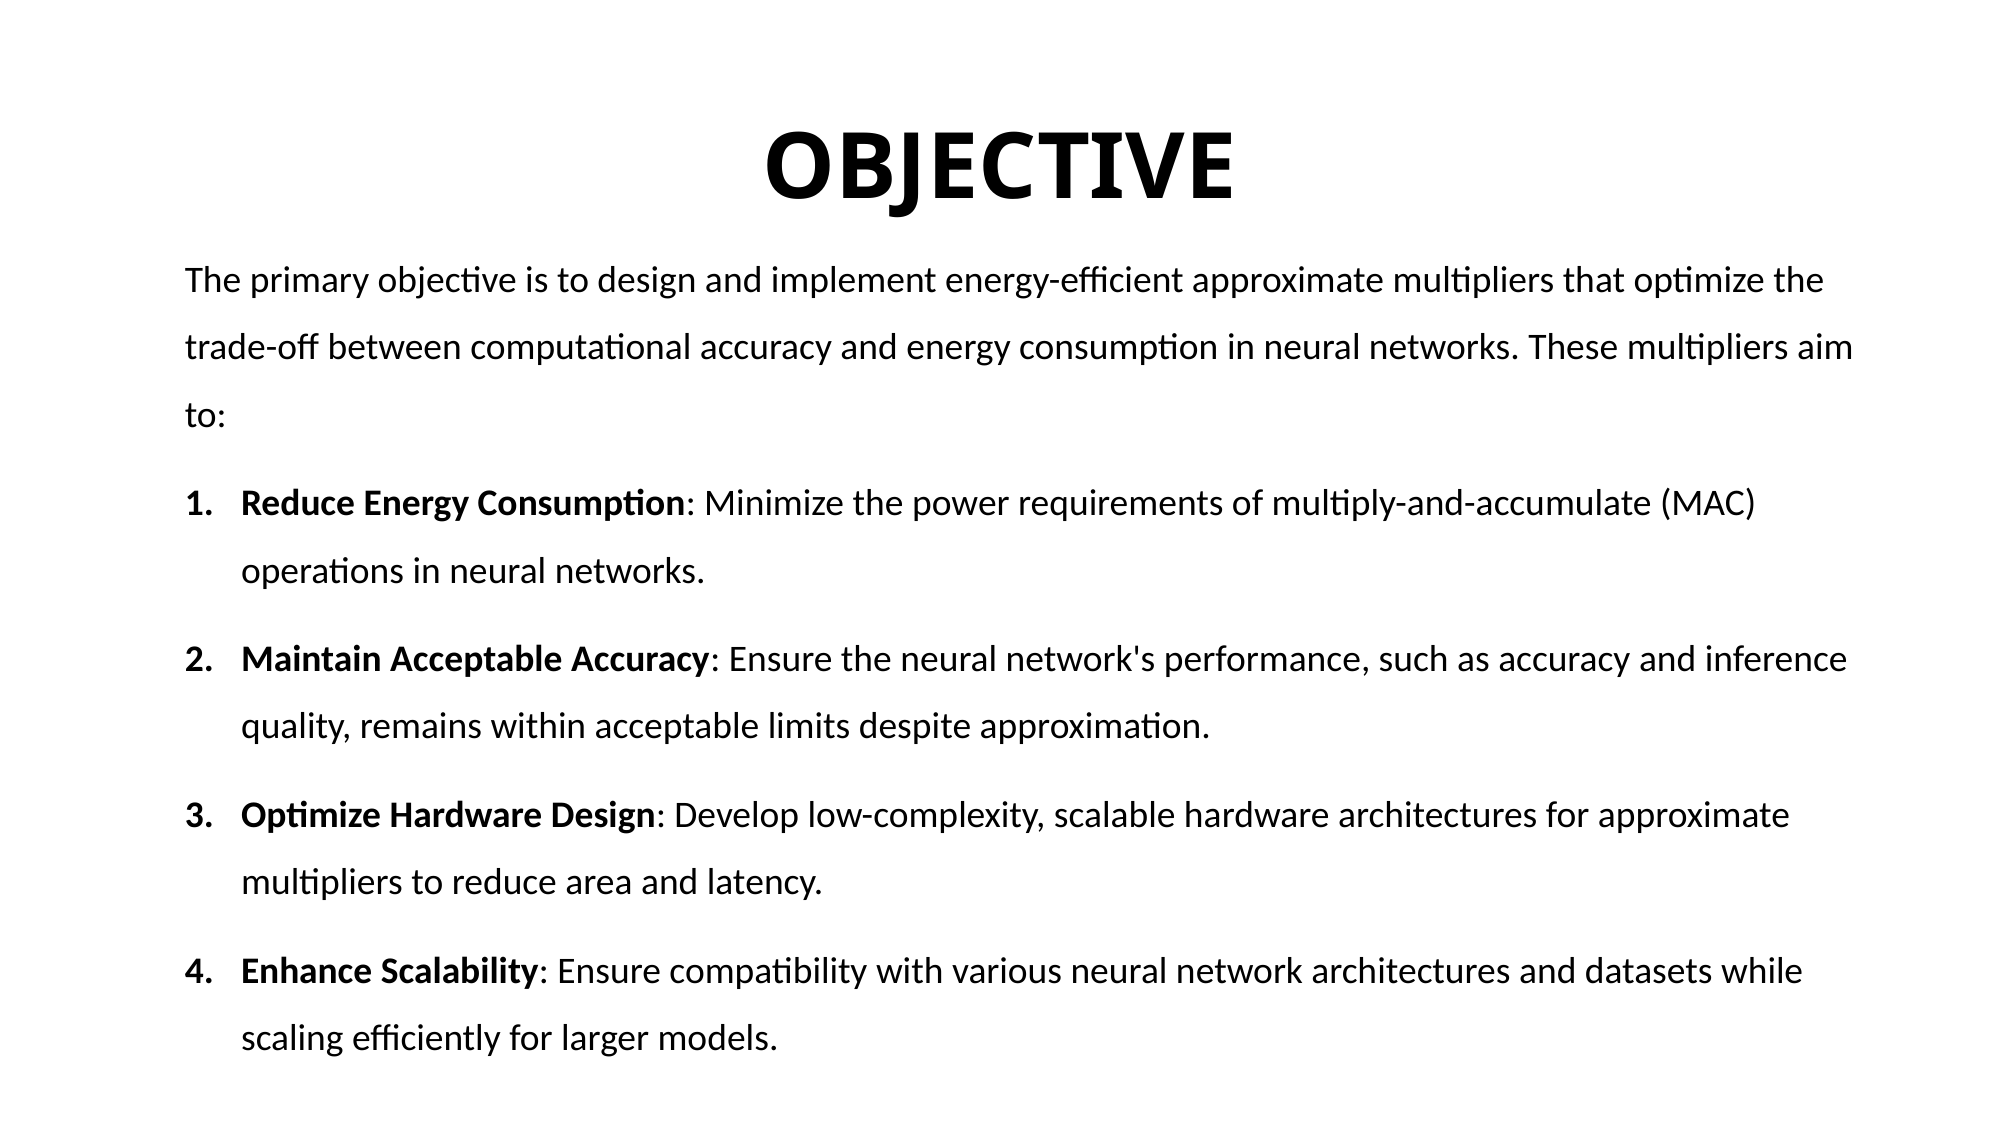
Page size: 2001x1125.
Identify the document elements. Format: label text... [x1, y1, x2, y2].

title OBJECTIVE [137, 59, 1863, 278]
list The primary objective is to design and implement energy-efficient approximate multipliers that optimize the trade-off between computational accuracy and energy consumption in neural networks. These multipliers aim to: Reduce Energy Consumption: Minimize the power requirements of multiply-and-accumulate (MAC) operations in neural networks. Maintain Acceptable Accuracy: Ensure the neural network's performance, such as accuracy and inference quality, remains within acceptable limits despite approximation. Optimize Hardware Design: Develop low-complexity, scalable hardware architectures for approximate multipliers to reduce area and latency. Enhance Scalability: Ensure compatibility with various neural network architectures and datasets while scaling efficiently for larger models. [169, 224, 1895, 989]
